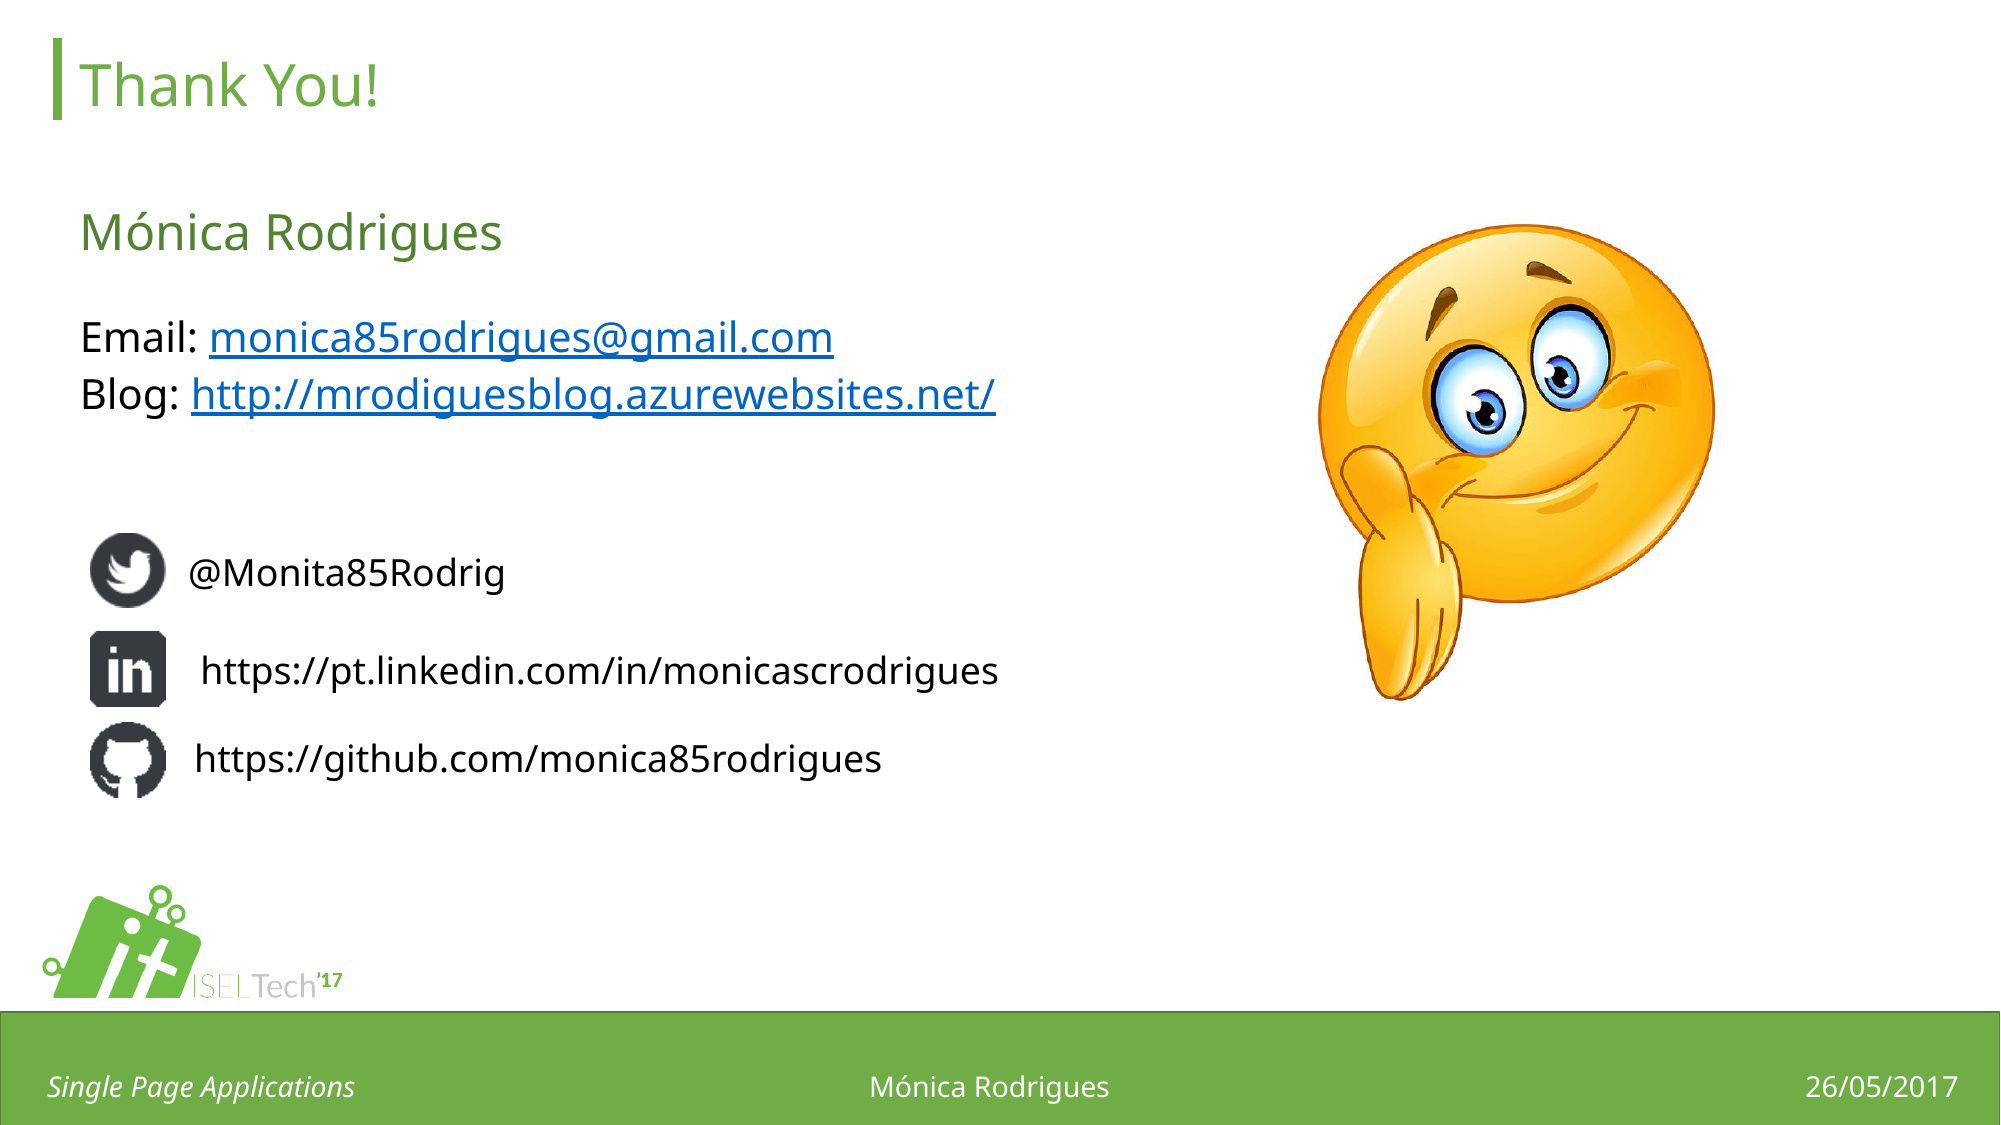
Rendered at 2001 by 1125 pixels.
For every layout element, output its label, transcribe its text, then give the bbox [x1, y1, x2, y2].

picture [90, 722, 166, 798]
text_box 26/05/2017 [1724, 1065, 1974, 1112]
text_box [0, 1011, 2000, 1125]
text_box Thank You! [64, 40, 509, 126]
picture [1312, 216, 1722, 708]
text_box Mónica Rodrigues Email: monica85rodrigues@gmail.com Blog: http://mrodiguesblog.azurewebsites.net/ [65, 193, 1454, 577]
picture [90, 631, 166, 707]
text_box Single Page Applications [4, 1065, 371, 1112]
picture [90, 533, 166, 608]
picture [38, 880, 354, 1002]
text_box https://github.com/monica85rodrigues [179, 727, 898, 788]
text_box https://pt.linkedin.com/in/monicascrodrigues [185, 640, 1015, 700]
text_box @Monita85Rodrig [173, 541, 521, 602]
text_box Mónica Rodrigues [837, 1065, 1126, 1112]
